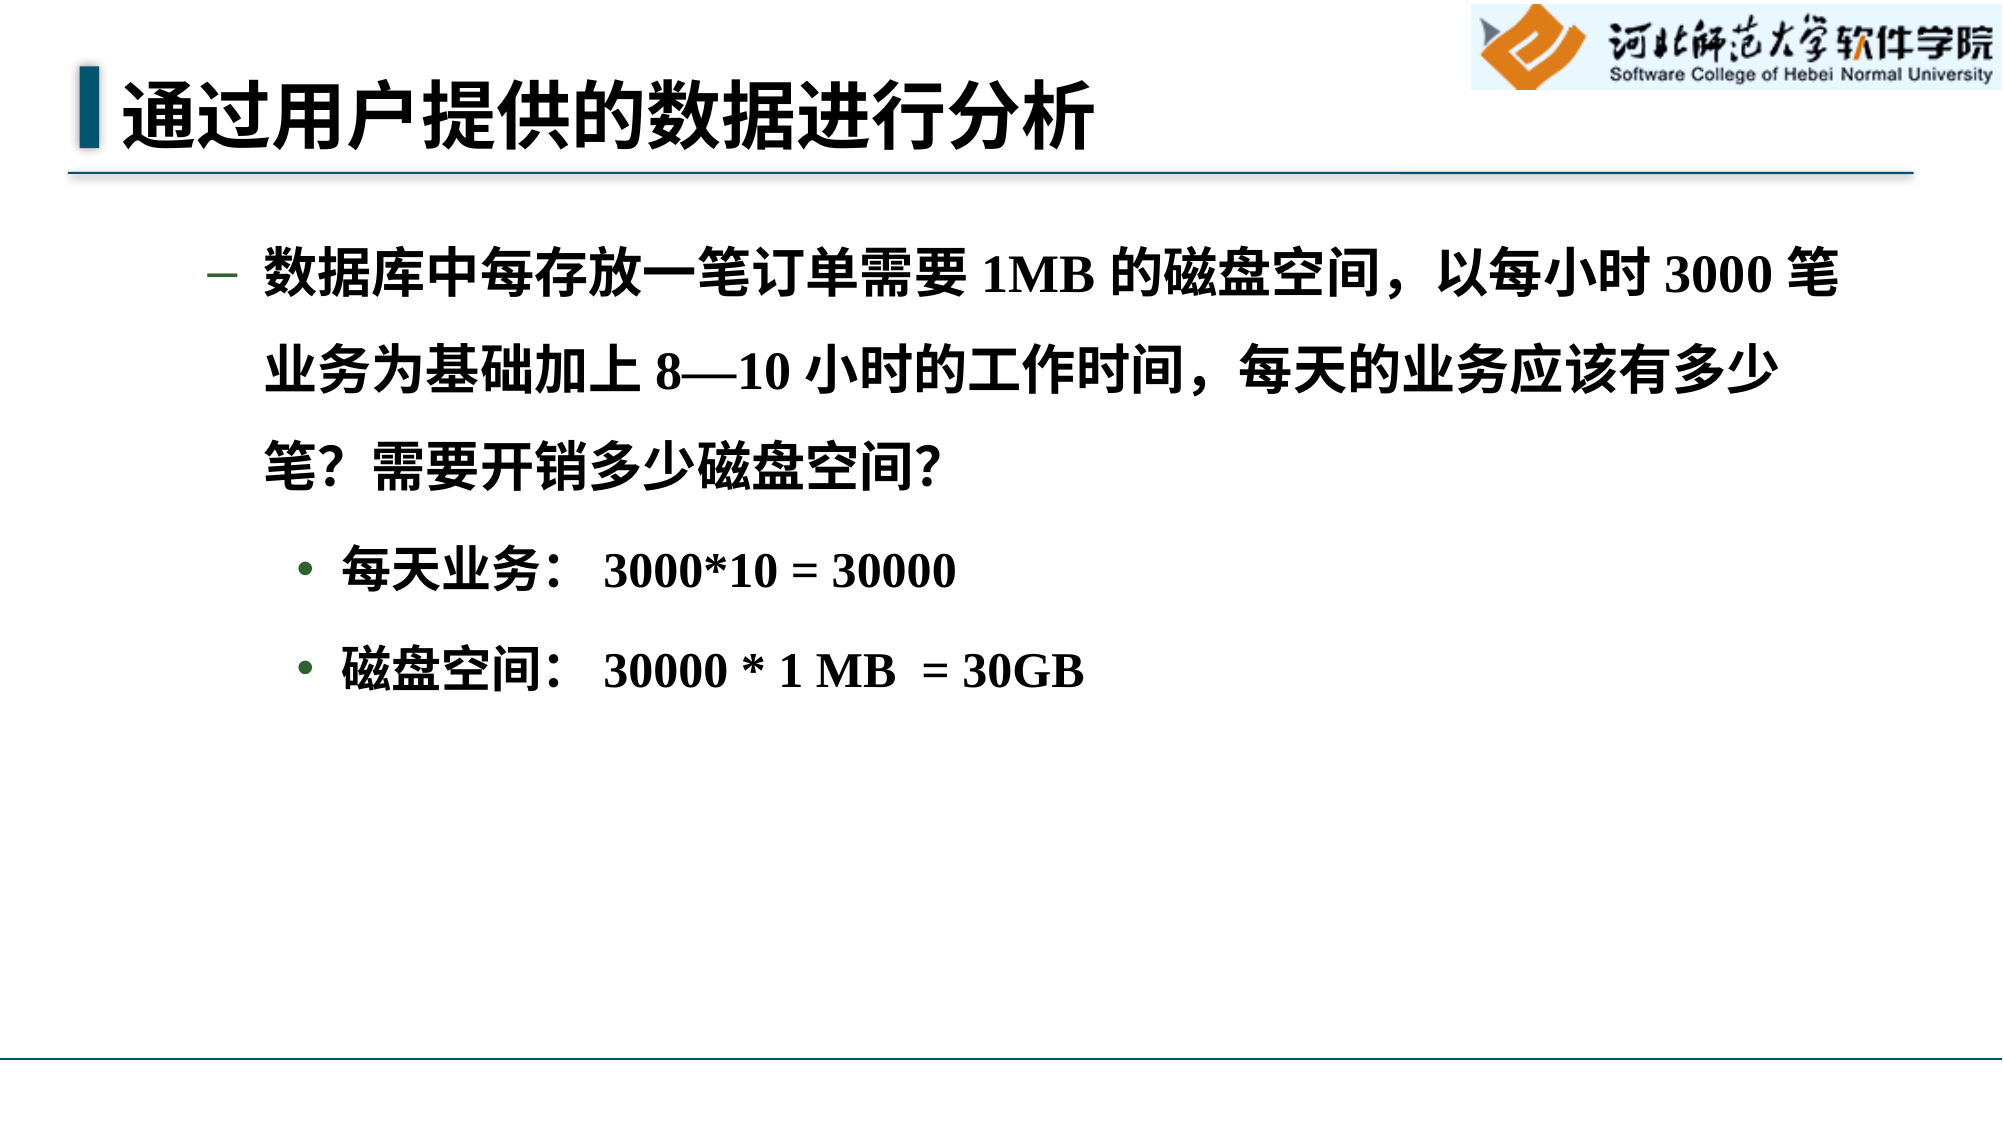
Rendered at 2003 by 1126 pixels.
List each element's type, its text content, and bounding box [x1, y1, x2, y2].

title 通过用户提供的数据进行分析 [103, 66, 1462, 162]
list 数据库中每存放一笔订单需要1MB的磁盘空间，以每小时3000笔业务为基础加上8—10小时的工作时间，每天的业务应该有多少笔？需要开销多少磁盘空间？ 每天业务：3000*10 = 30000 磁盘空间：30000 * 1 MB = 30GB [99, 196, 1903, 1024]
picture [1471, 4, 2002, 90]
